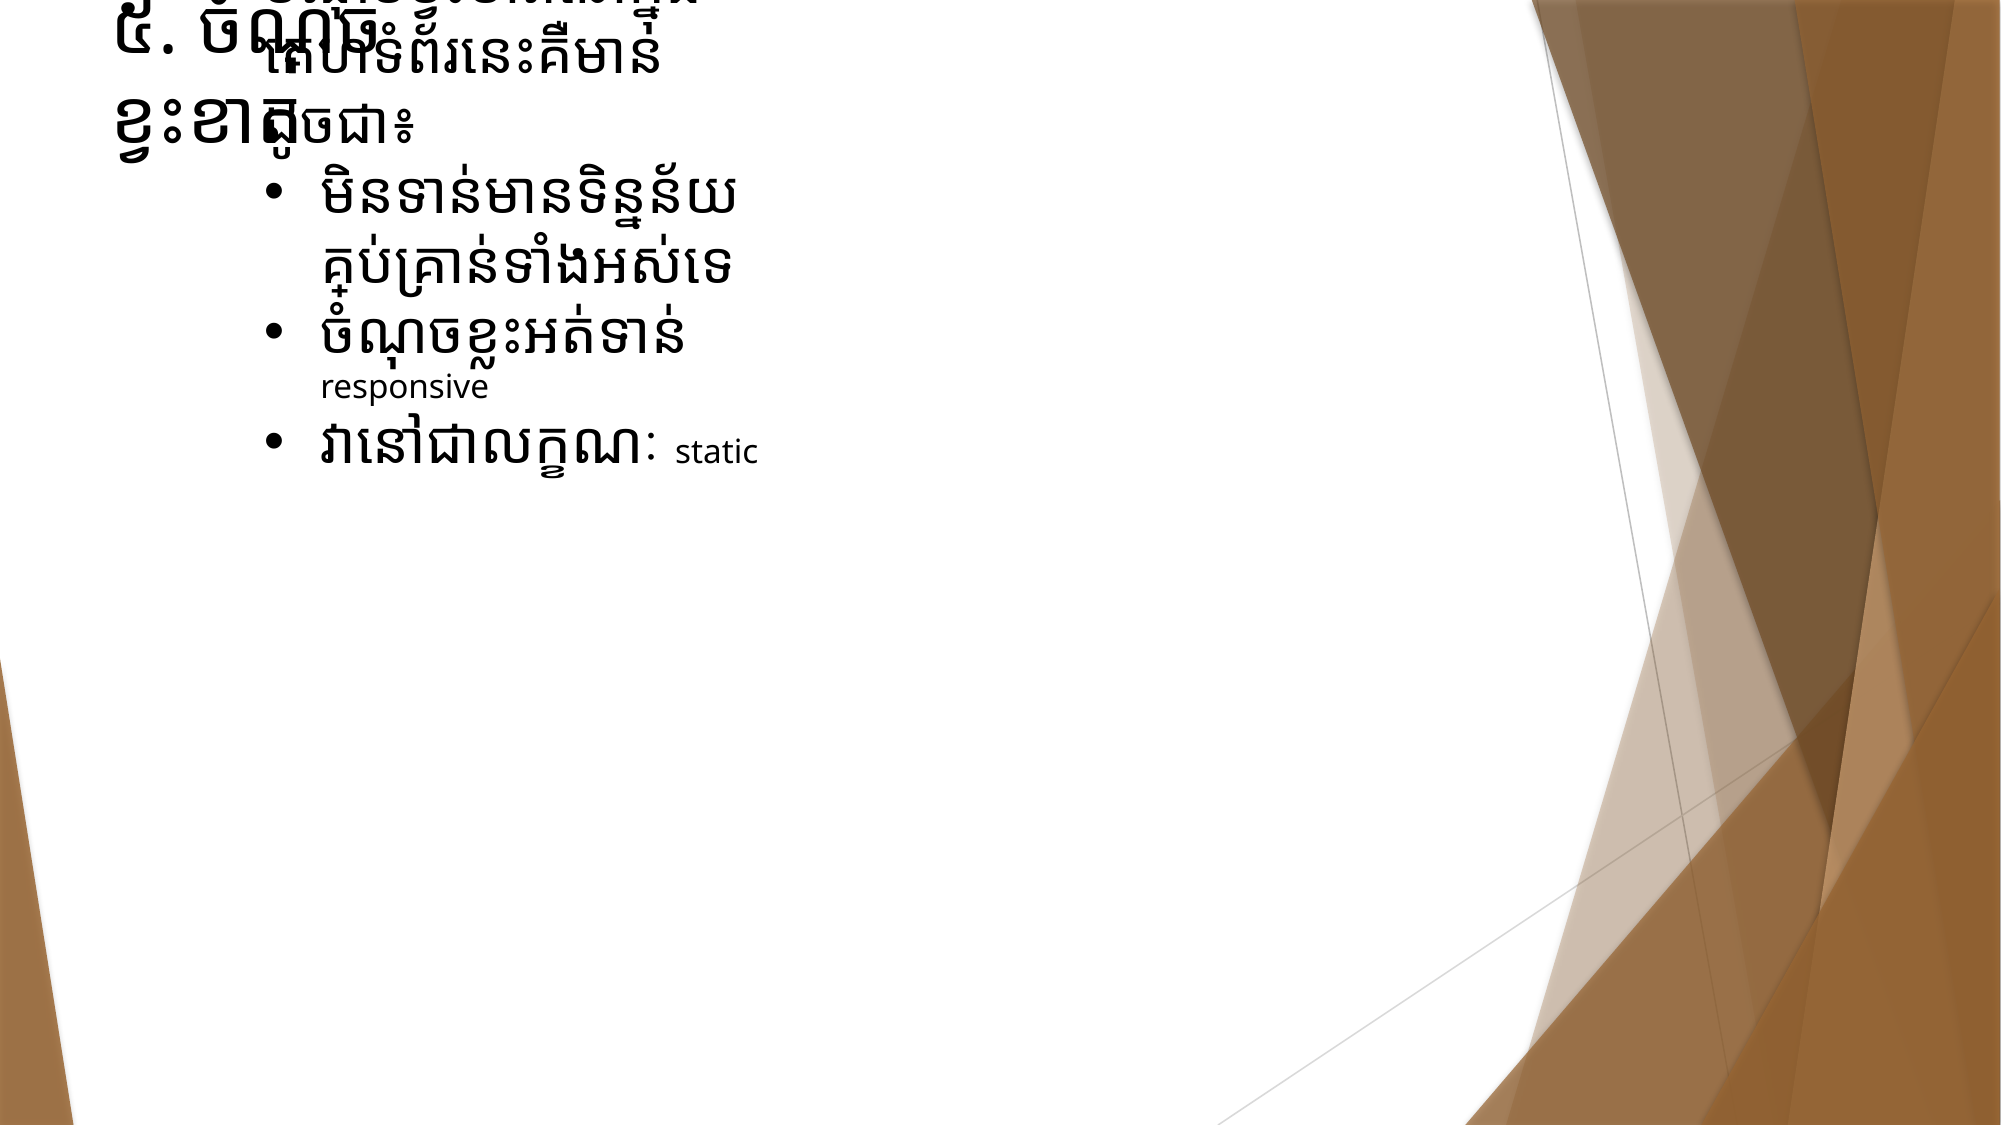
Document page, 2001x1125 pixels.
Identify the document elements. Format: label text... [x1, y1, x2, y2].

text_box ៥. ចំណុចខ្វះខាត [95, 57, 403, 167]
text_box ចំណុចខ្វះខាតនៅក្នុងគេហទំព័រនេះគឺមានដូចជា៖ មិនទាន់មានទិន្នន័យគ្រប់គ្រាន់ទាំងអស់ទេ ចំណុចខ្លះអត់ទាន់ responsive វានៅជាលក្ខណៈ static [249, 166, 828, 483]
